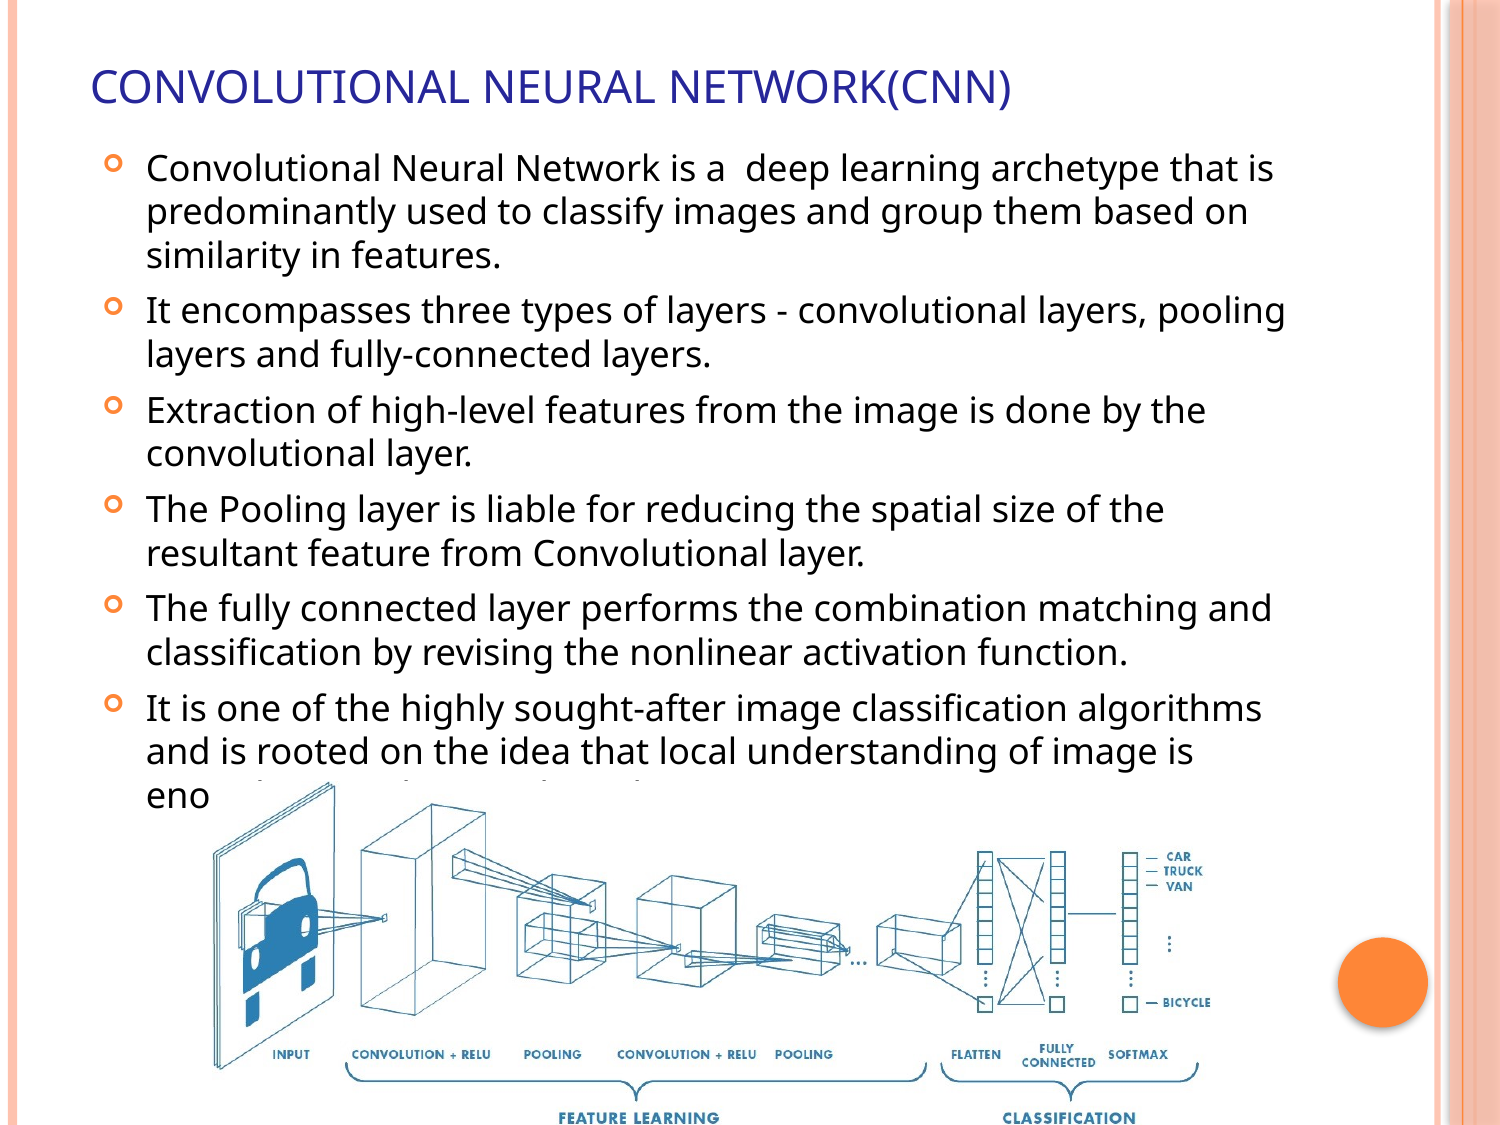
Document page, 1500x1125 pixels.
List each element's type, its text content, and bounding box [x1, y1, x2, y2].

list Convolutional Neural Network is a deep learning archetype that is predominantly used to classify images and group them based on similarity in features. It encompasses three types of layers - convolutional layers, pooling layers and fully-connected layers. Extraction of high-level features from the image is done by the convolutional layer. The Pooling layer is liable for reducing the spatial size of the resultant feature from Convolutional layer. The fully connected layer performs the combination matching and classification by revising the nonlinear activation function. It is one of the highly sought-after image classification algorithms and is rooted on the idea that local understanding of image is enough to predict good results. [87, 137, 1313, 825]
title Convolutional Neural Network(CNN) [75, 50, 1388, 175]
picture [211, 781, 1211, 1125]
